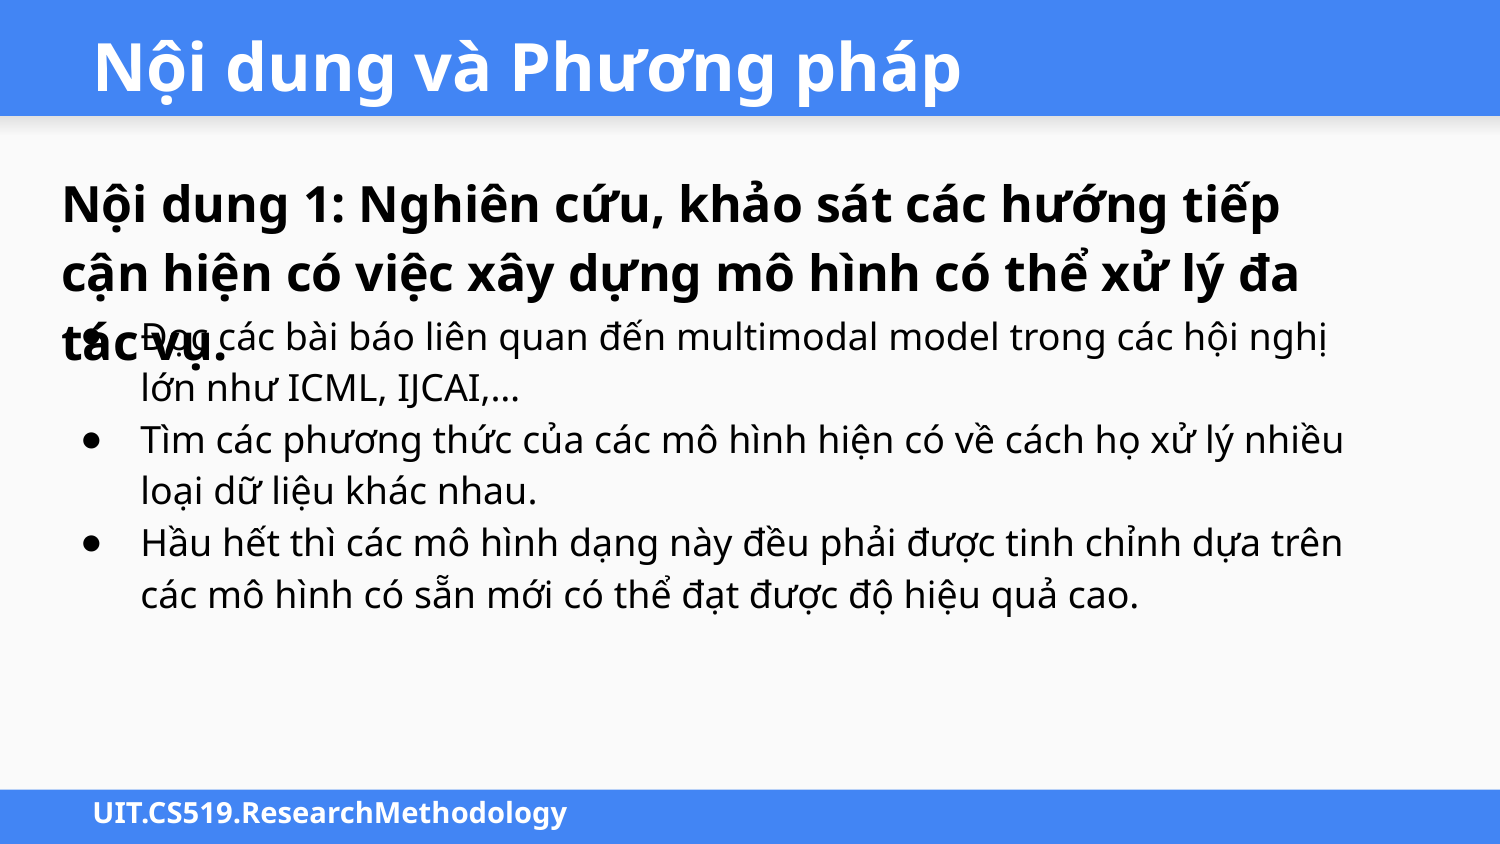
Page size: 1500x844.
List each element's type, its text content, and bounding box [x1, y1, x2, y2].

title Nội dung và Phương pháp [77, 9, 1427, 120]
list Nội dung 1: Nghiên cứu, khảo sát các hướng tiếp cận hiện có việc xây dựng mô hình có thể xử lý đa tác vụ. [31, 148, 1381, 790]
text_box Đọc các bài báo liên quan đến multimodal model trong các hội nghị lớn như ICML, IJCAI,… Tìm các phương thức của các mô hình hiện có về cách họ xử lý nhiều loại dữ liệu khác nhau. Hầu hết thì các mô hình dạng này đều phải được tinh chỉnh dựa trên các mô hình có sẵn mới có thể đạt được độ hiệu quả cao. [50, 290, 1400, 844]
